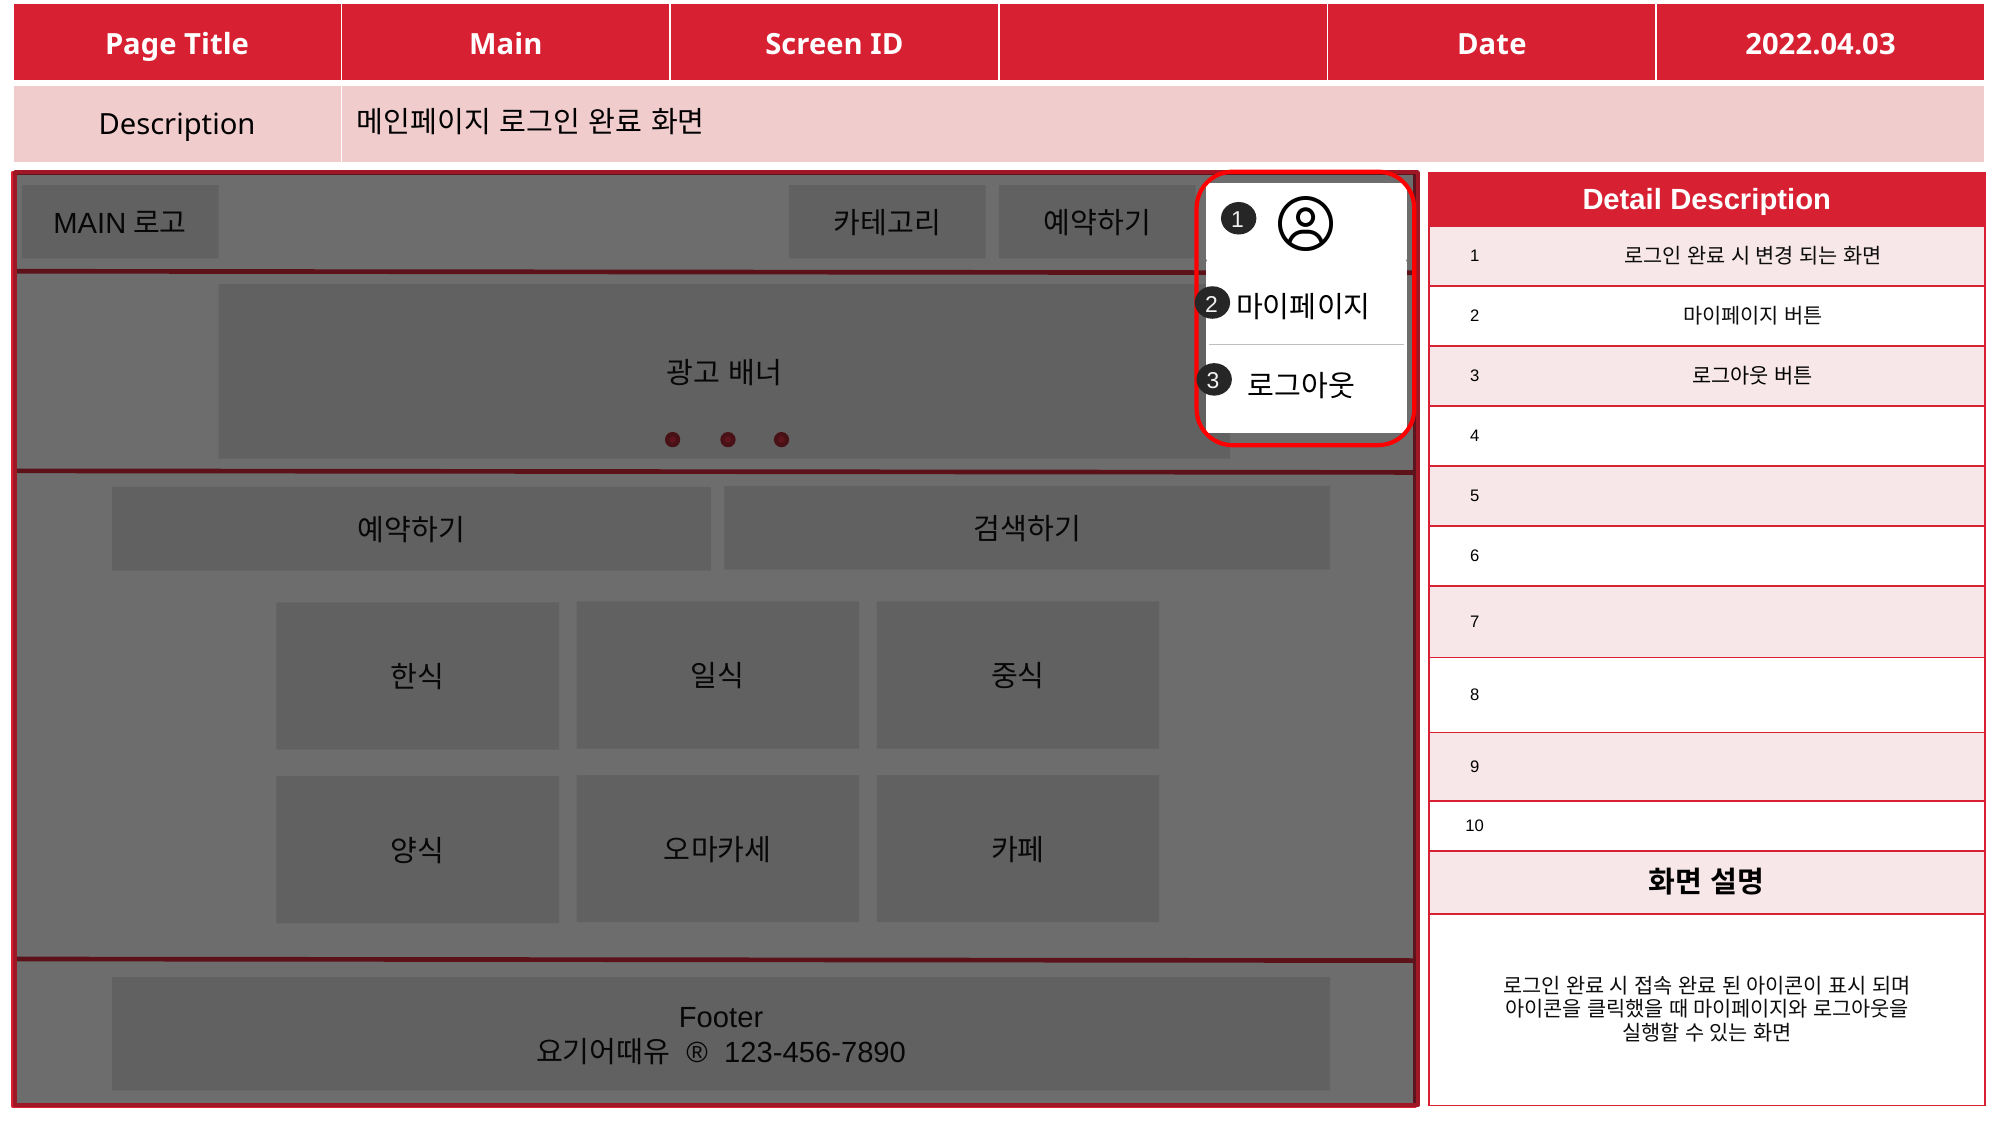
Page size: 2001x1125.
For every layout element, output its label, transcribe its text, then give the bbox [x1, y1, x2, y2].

table_cell 화면 설명 [1430, 852, 1984, 913]
table_header 2022.04.03 [1657, 4, 1984, 80]
table_cell 화면 설명 [1194, 274, 1415, 280]
table_cell [1521, 733, 1984, 800]
table_cell 5 [1430, 467, 1521, 525]
table_cell Description [14, 86, 341, 162]
table_cell 7 [1430, 587, 1521, 657]
table_header Main [342, 4, 669, 80]
table_header Date [1328, 4, 1655, 80]
table_cell 9 [1430, 733, 1521, 800]
table_cell 2 [1430, 287, 1521, 345]
table_cell 1 [1430, 227, 1521, 285]
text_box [1191, 358, 1233, 402]
table_cell 로그인 완료 시 접속 완료 된 아이콘이 표시 되며 아이콘을 클릭했을 때 마이페이지와 로그아웃을 실행할 수 있는 화면 [1430, 915, 1984, 1105]
table_cell 8 [13, 961, 1415, 968]
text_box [1189, 281, 1231, 325]
table_cell [1521, 658, 1984, 732]
table_cell 로그인 완료 시 변경 되는 화면 [1521, 227, 1984, 285]
text_box [1194, 169, 1417, 271]
table_cell [1521, 587, 1984, 657]
table_cell [1521, 802, 1984, 850]
table_cell 6 [1430, 527, 1521, 585]
table_header [1000, 4, 1327, 80]
table_header Screen ID [671, 4, 998, 80]
table_cell 메인페이지 로그인 완료 화면 [342, 86, 1984, 162]
table_header Page Title [14, 4, 341, 80]
table_cell [1521, 467, 1984, 525]
table_cell 8 [13, 274, 1194, 280]
table_cell [1521, 407, 1984, 465]
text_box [1216, 197, 1257, 241]
table_cell 로그아웃 버튼 [1521, 347, 1984, 405]
table_cell 8 [1430, 658, 1521, 732]
table_cell [1521, 527, 1984, 585]
table_cell 3 [1430, 347, 1521, 405]
table_header Detail Description [1430, 174, 1984, 225]
table_cell 4 [1430, 407, 1521, 465]
table_cell 10 [1430, 802, 1521, 850]
table_cell 8 [13, 473, 1415, 480]
text_box [1194, 278, 1417, 448]
picture [1278, 196, 1333, 251]
text_box [13, 170, 1420, 1107]
table_cell 마이페이지 버튼 [1521, 287, 1984, 345]
